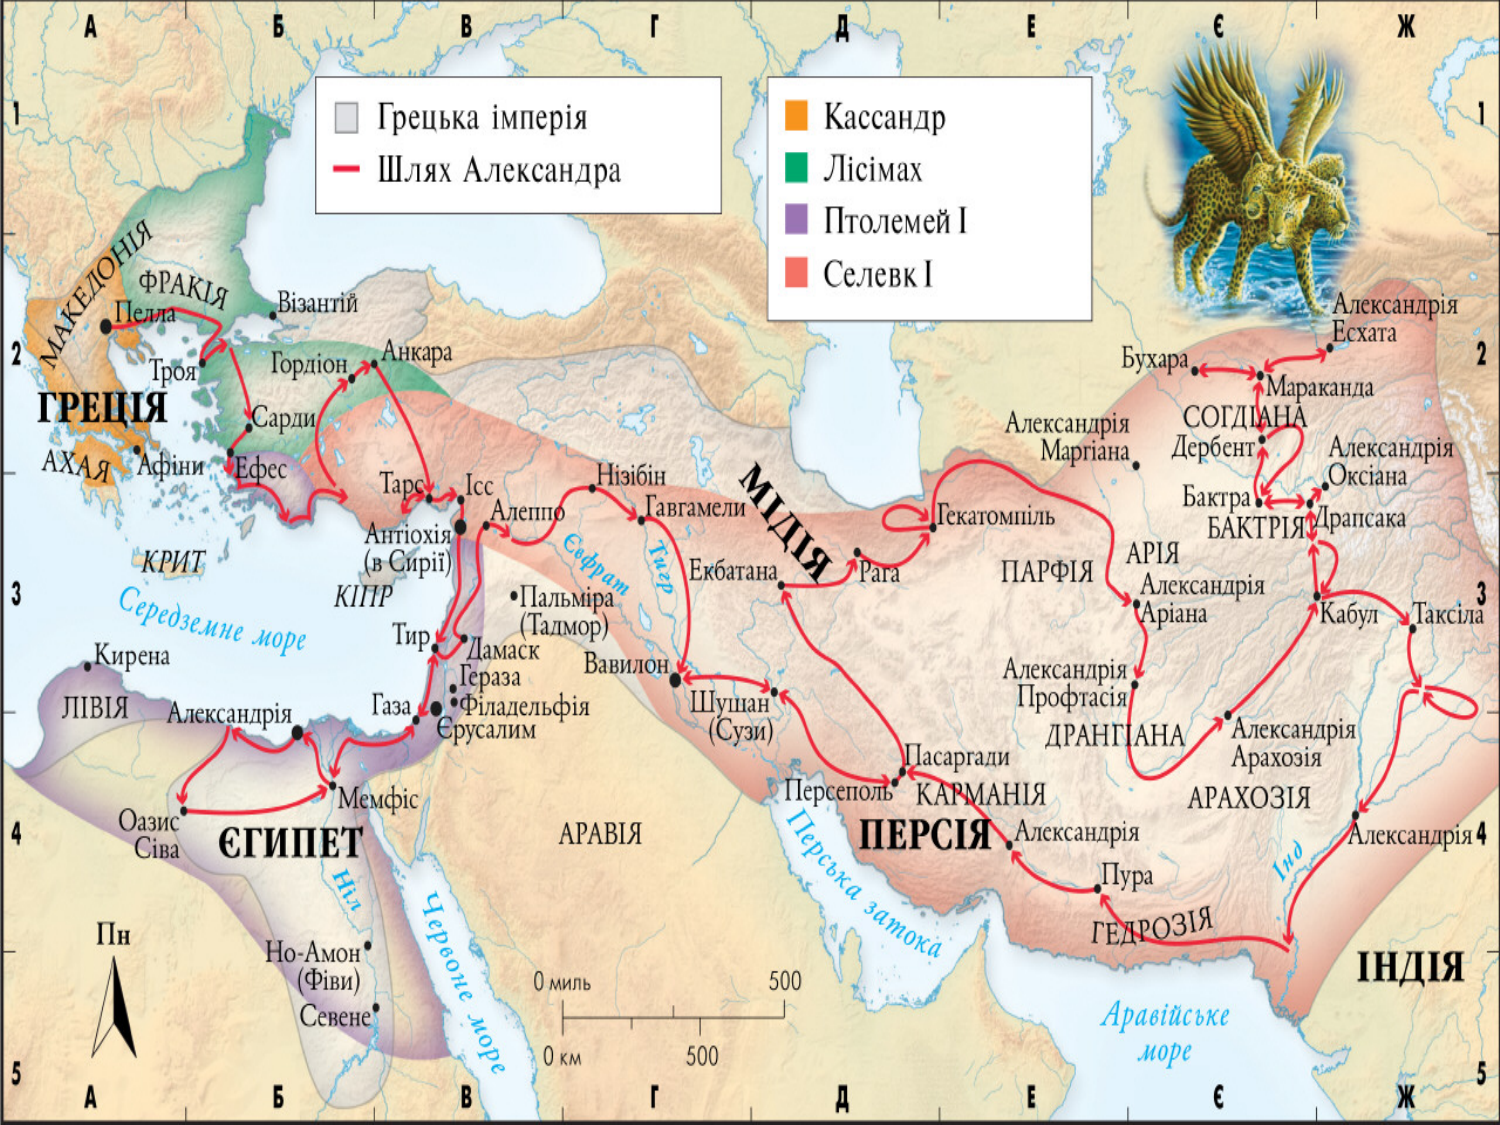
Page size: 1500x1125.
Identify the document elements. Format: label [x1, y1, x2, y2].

list [0, 0, 1500, 1125]
